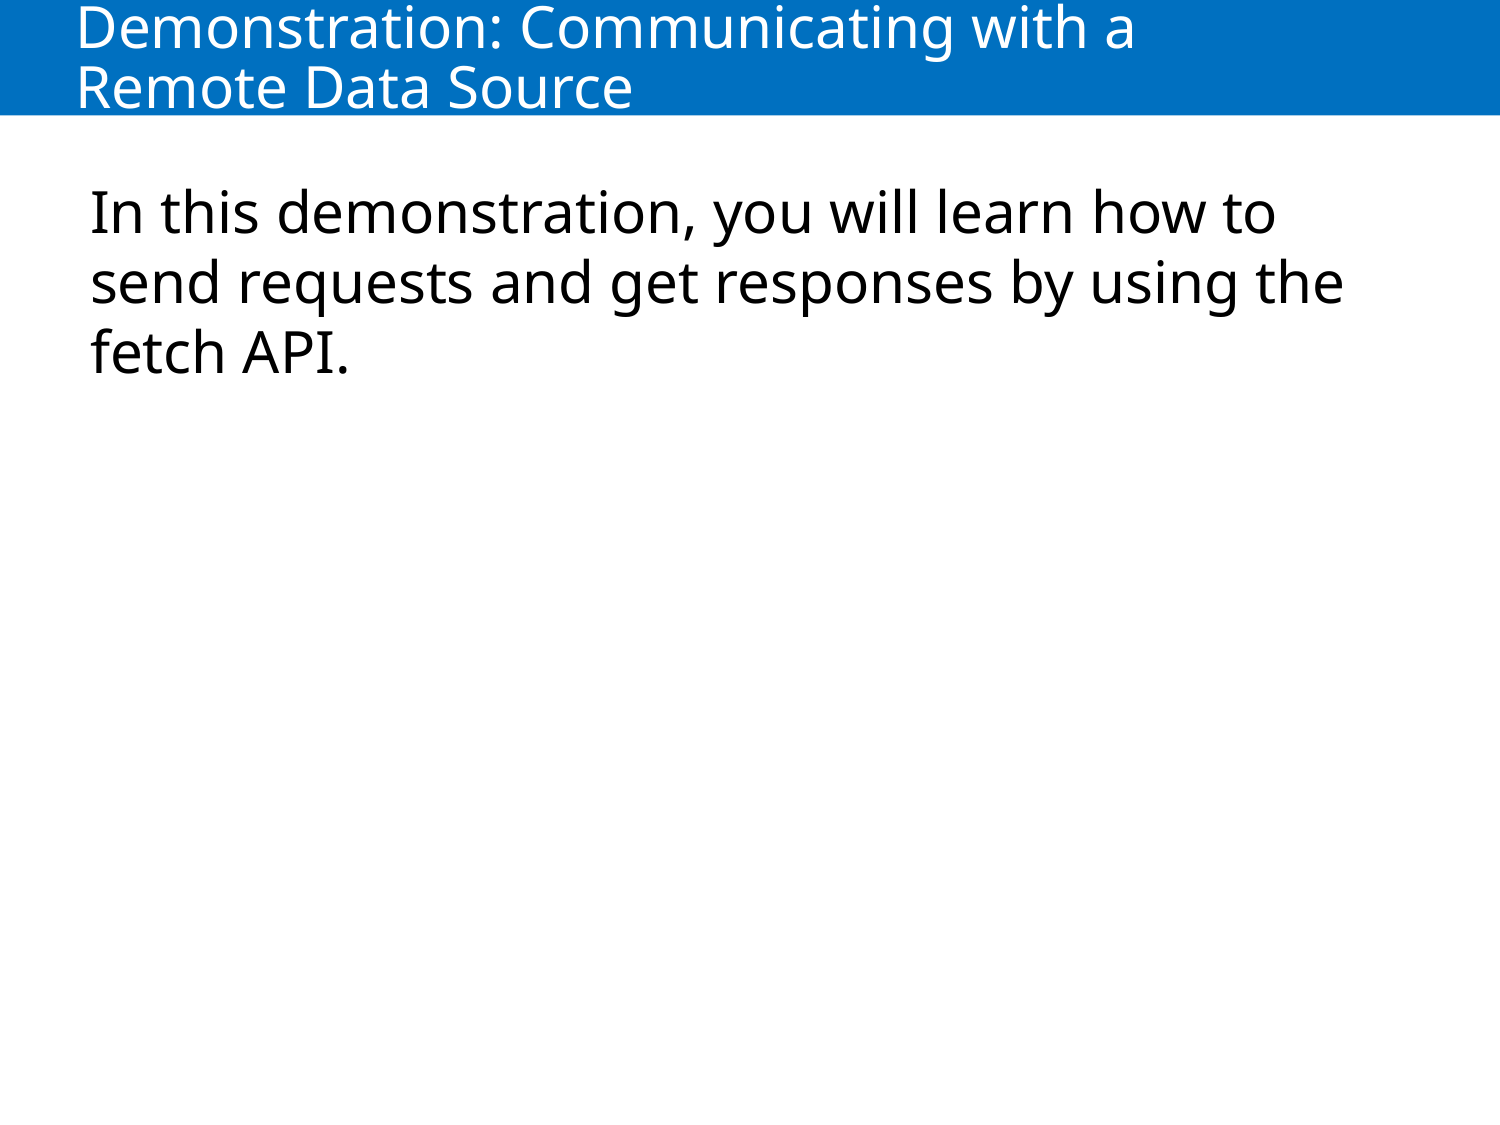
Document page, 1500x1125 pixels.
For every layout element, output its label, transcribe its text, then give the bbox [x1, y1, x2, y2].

text_box In this demonstration, you will learn how to send requests and get responses by using the fetch API. [75, 167, 1408, 1012]
title Demonstration: Communicating with a Remote Data Source [75, 0, 1351, 122]
